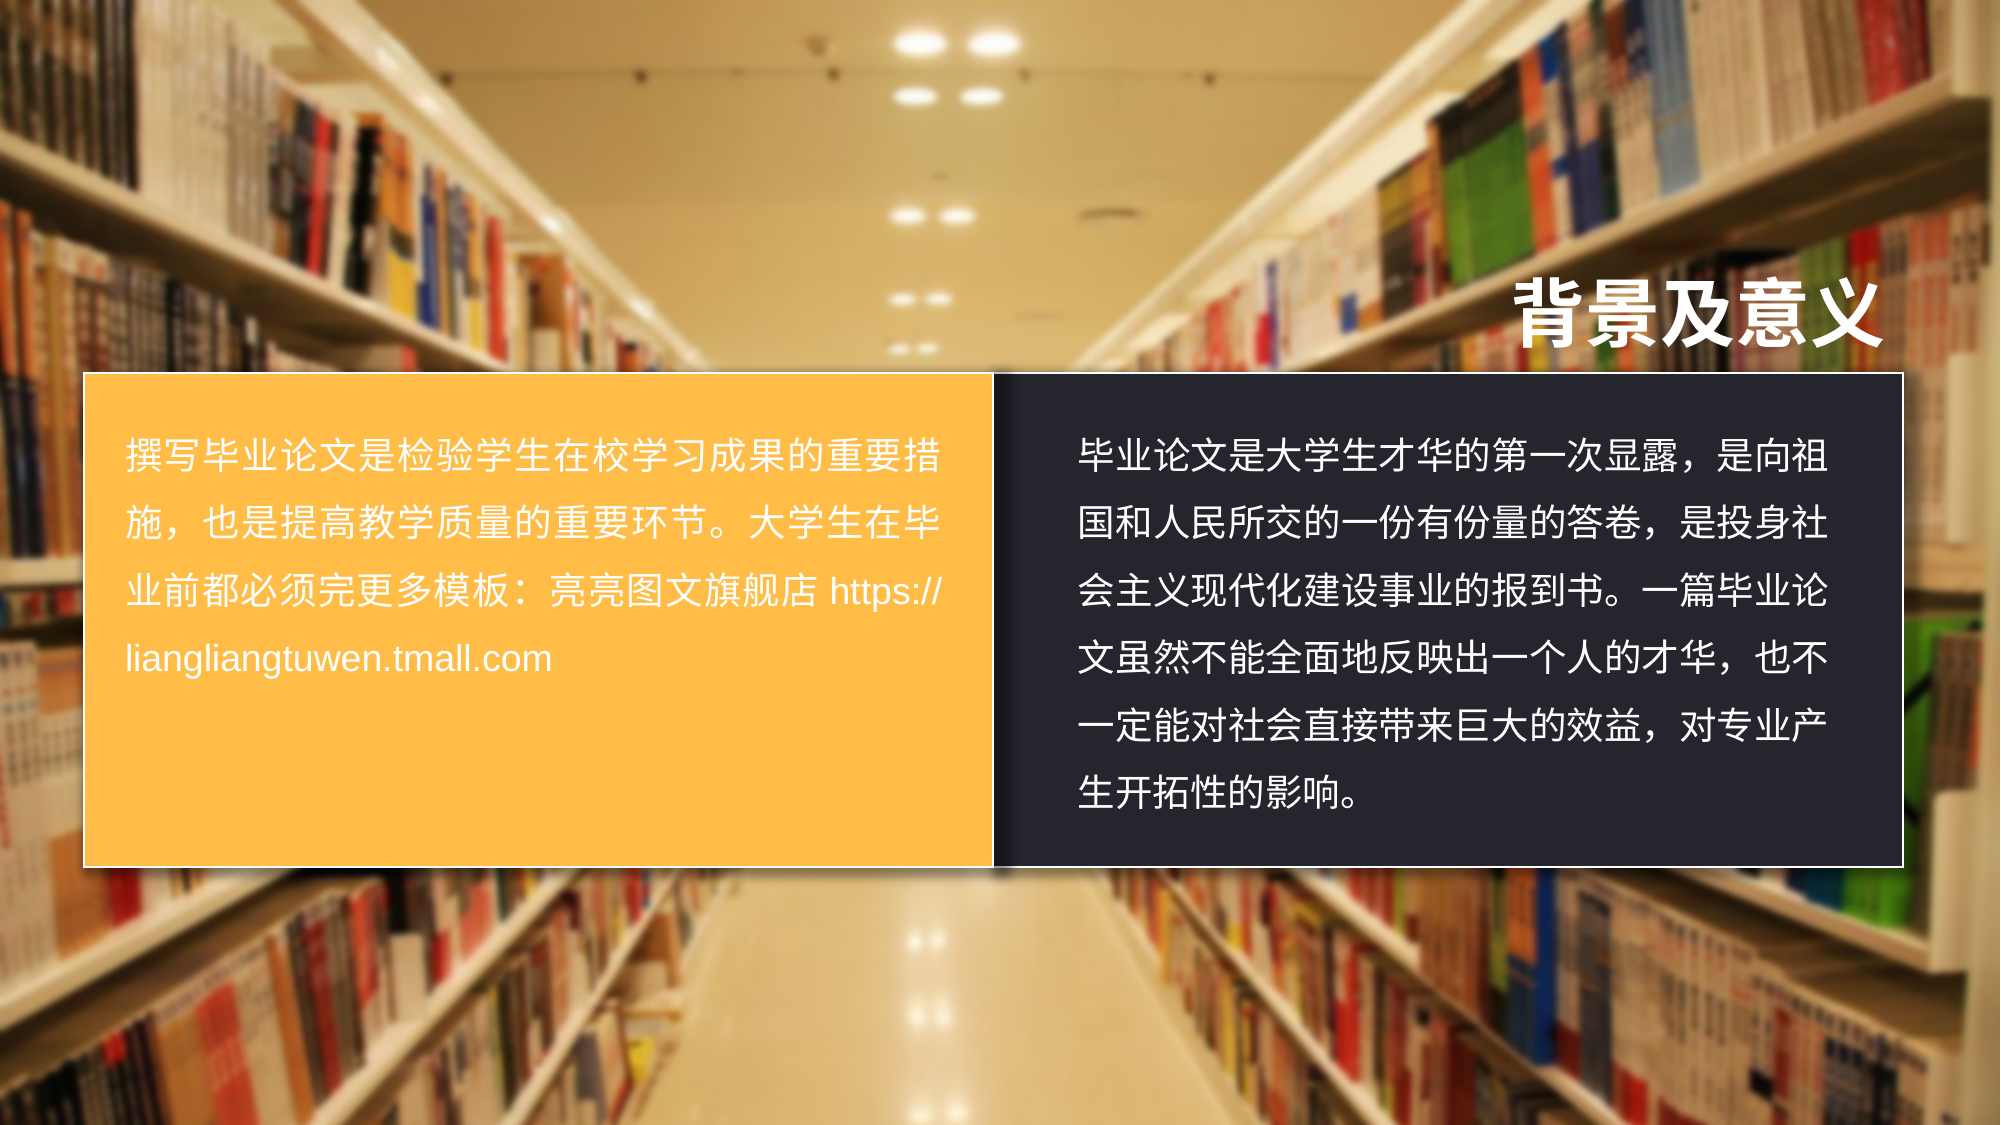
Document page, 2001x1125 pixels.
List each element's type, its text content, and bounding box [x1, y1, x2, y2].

picture [0, 0, 2000, 1125]
text_box 背景及意义 [1496, 259, 1901, 365]
text_box [83, 372, 994, 868]
text_box 撰写毕业论文是检验学生在校学习成果的重要措施，也是提高教学质量的重要环节。大学生在毕业前都必须完更多模板：亮亮图文旗舰店https://liangliangtuwen.tmall.com [110, 401, 957, 687]
text_box 毕业论文是大学生才华的第一次显露，是向祖国和人民所交的一份有份量的答卷，是投身社会主义现代化建设事业的报到书。一篇毕业论文虽然不能全面地反映出一个人的才华，也不一定能对社会直接带来巨大的效益，对专业产生开拓性的影响。 [1063, 401, 1845, 822]
text_box [1017, 372, 1904, 868]
